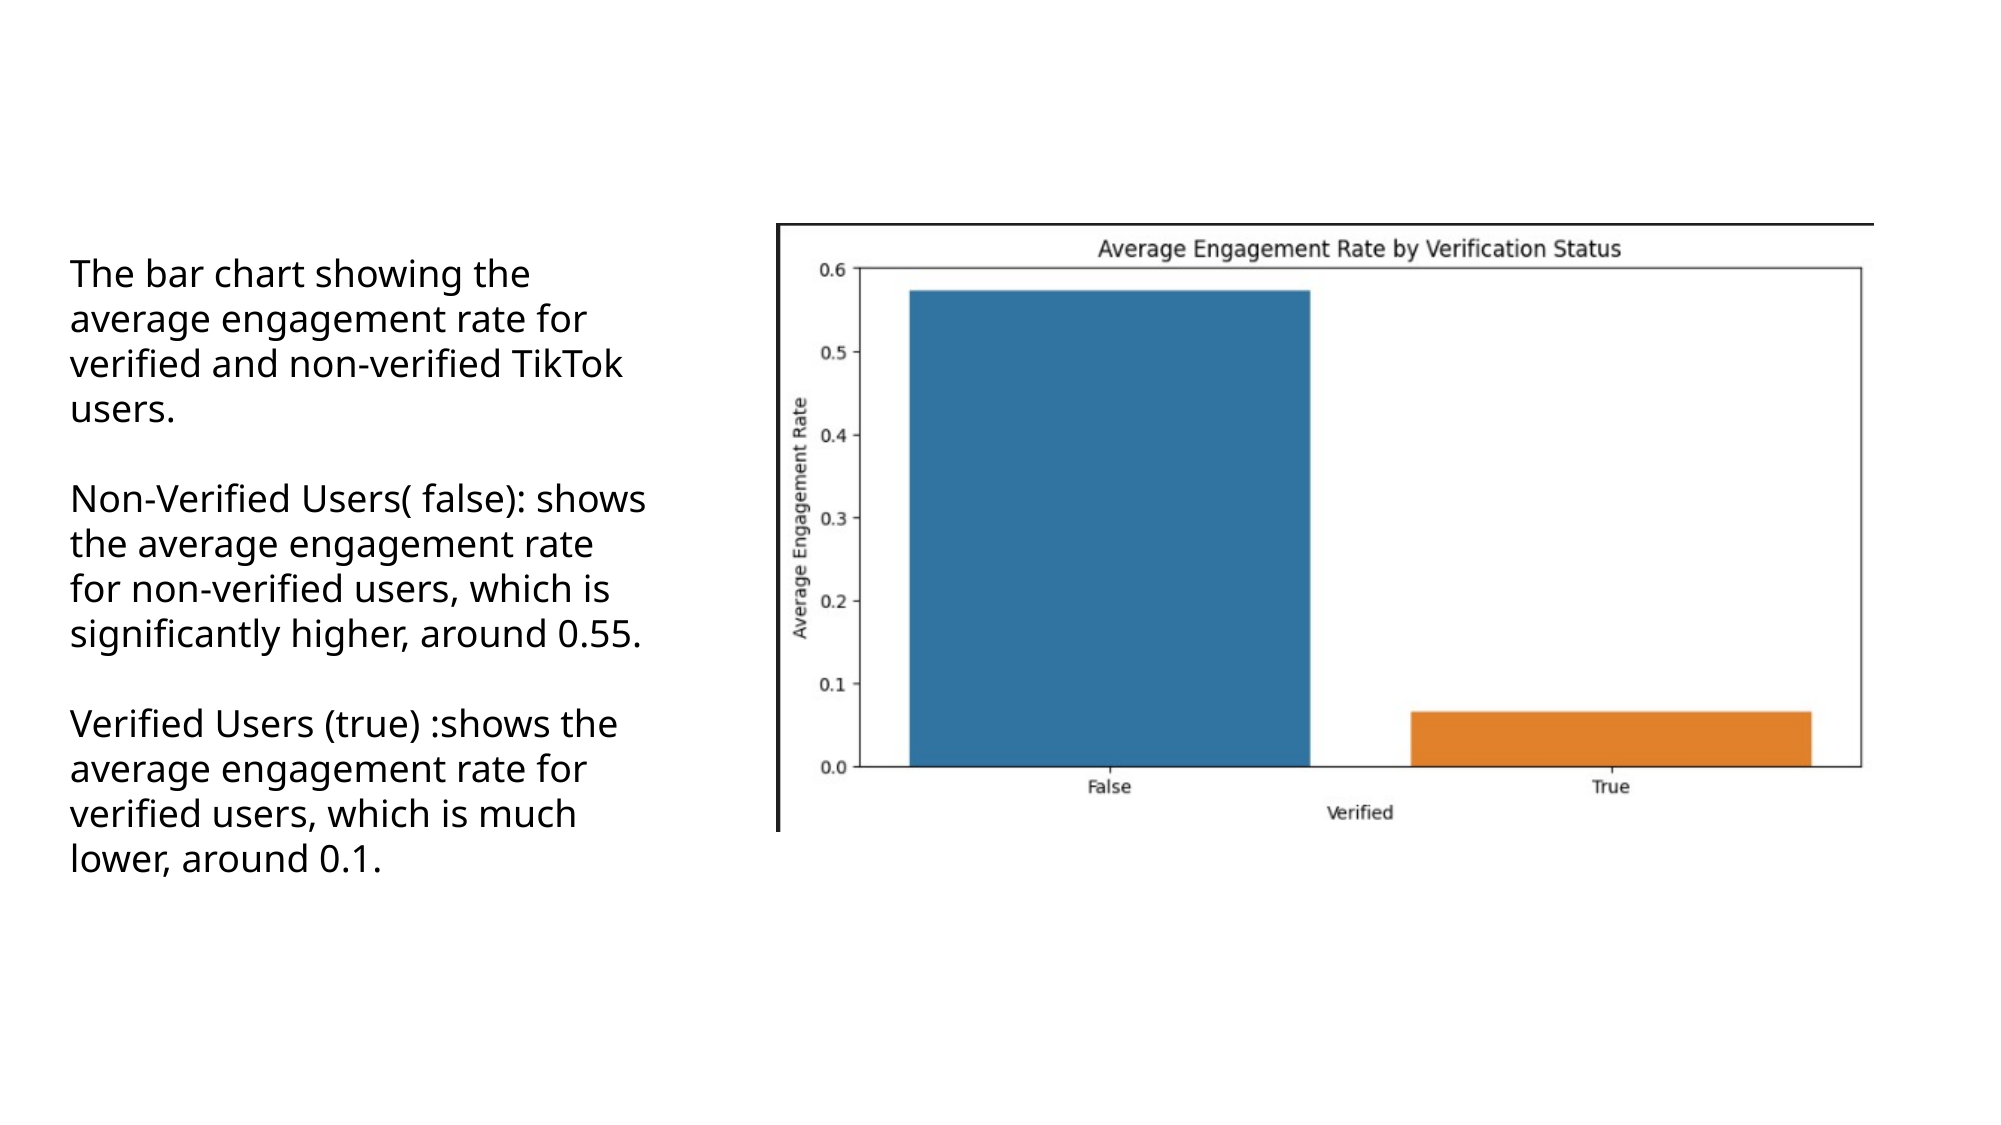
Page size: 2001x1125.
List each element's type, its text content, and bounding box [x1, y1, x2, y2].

text_box The bar chart showing the average engagement rate for verified and non-verified TikTok users. Non-Verified Users( false): shows the average engagement rate for non-verified users, which is significantly higher, around 0.55. Verified Users (true) :shows the average engagement rate for verified users, which is much lower, around 0.1. [55, 243, 663, 888]
picture [775, 223, 1875, 833]
